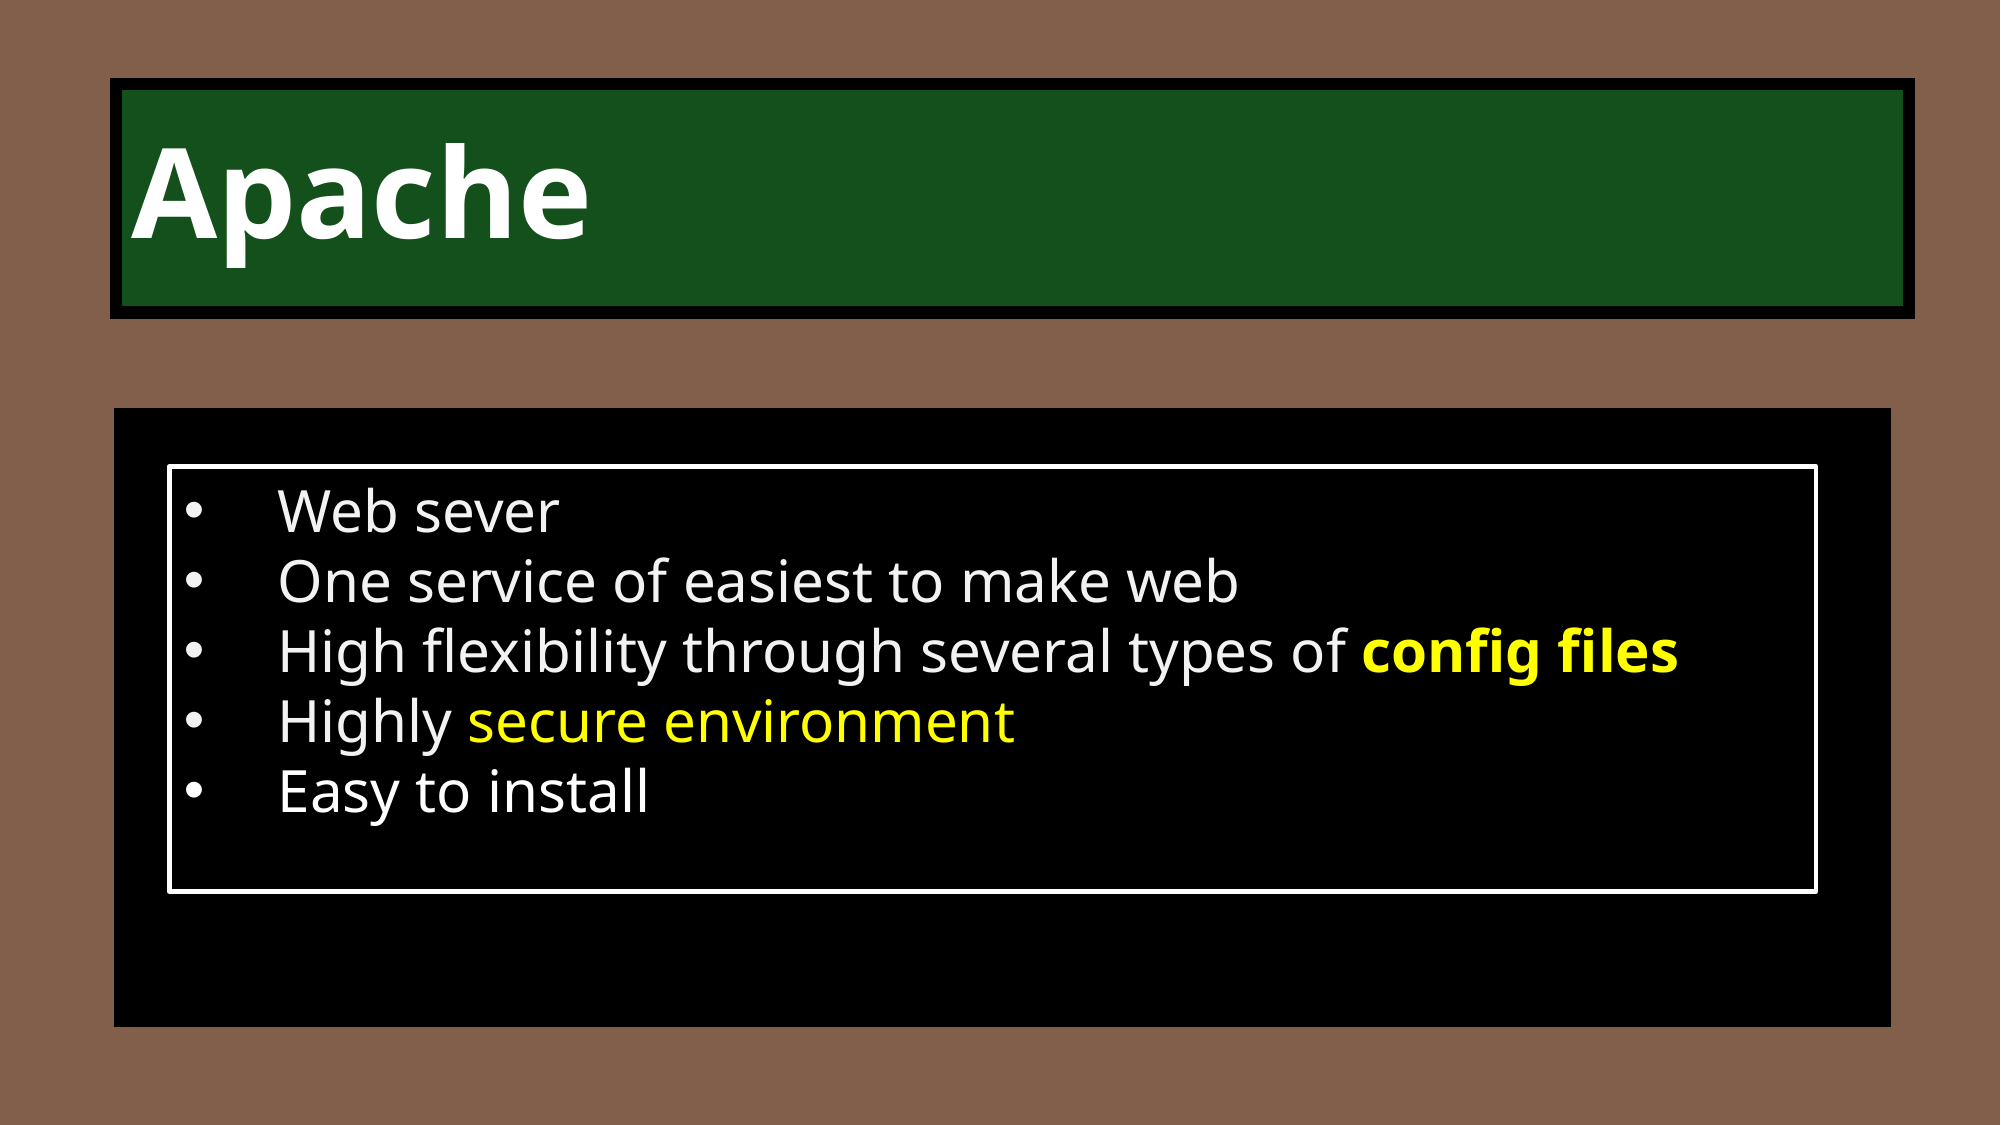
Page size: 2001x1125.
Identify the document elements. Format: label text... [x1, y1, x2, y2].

text_box Web sever One service of easiest to make web High flexibility through several types of config files Highly secure environment Easy to install [169, 466, 1816, 892]
text_box [114, 82, 1910, 314]
text_box [114, 408, 1891, 1027]
title Apache [116, 112, 1413, 284]
